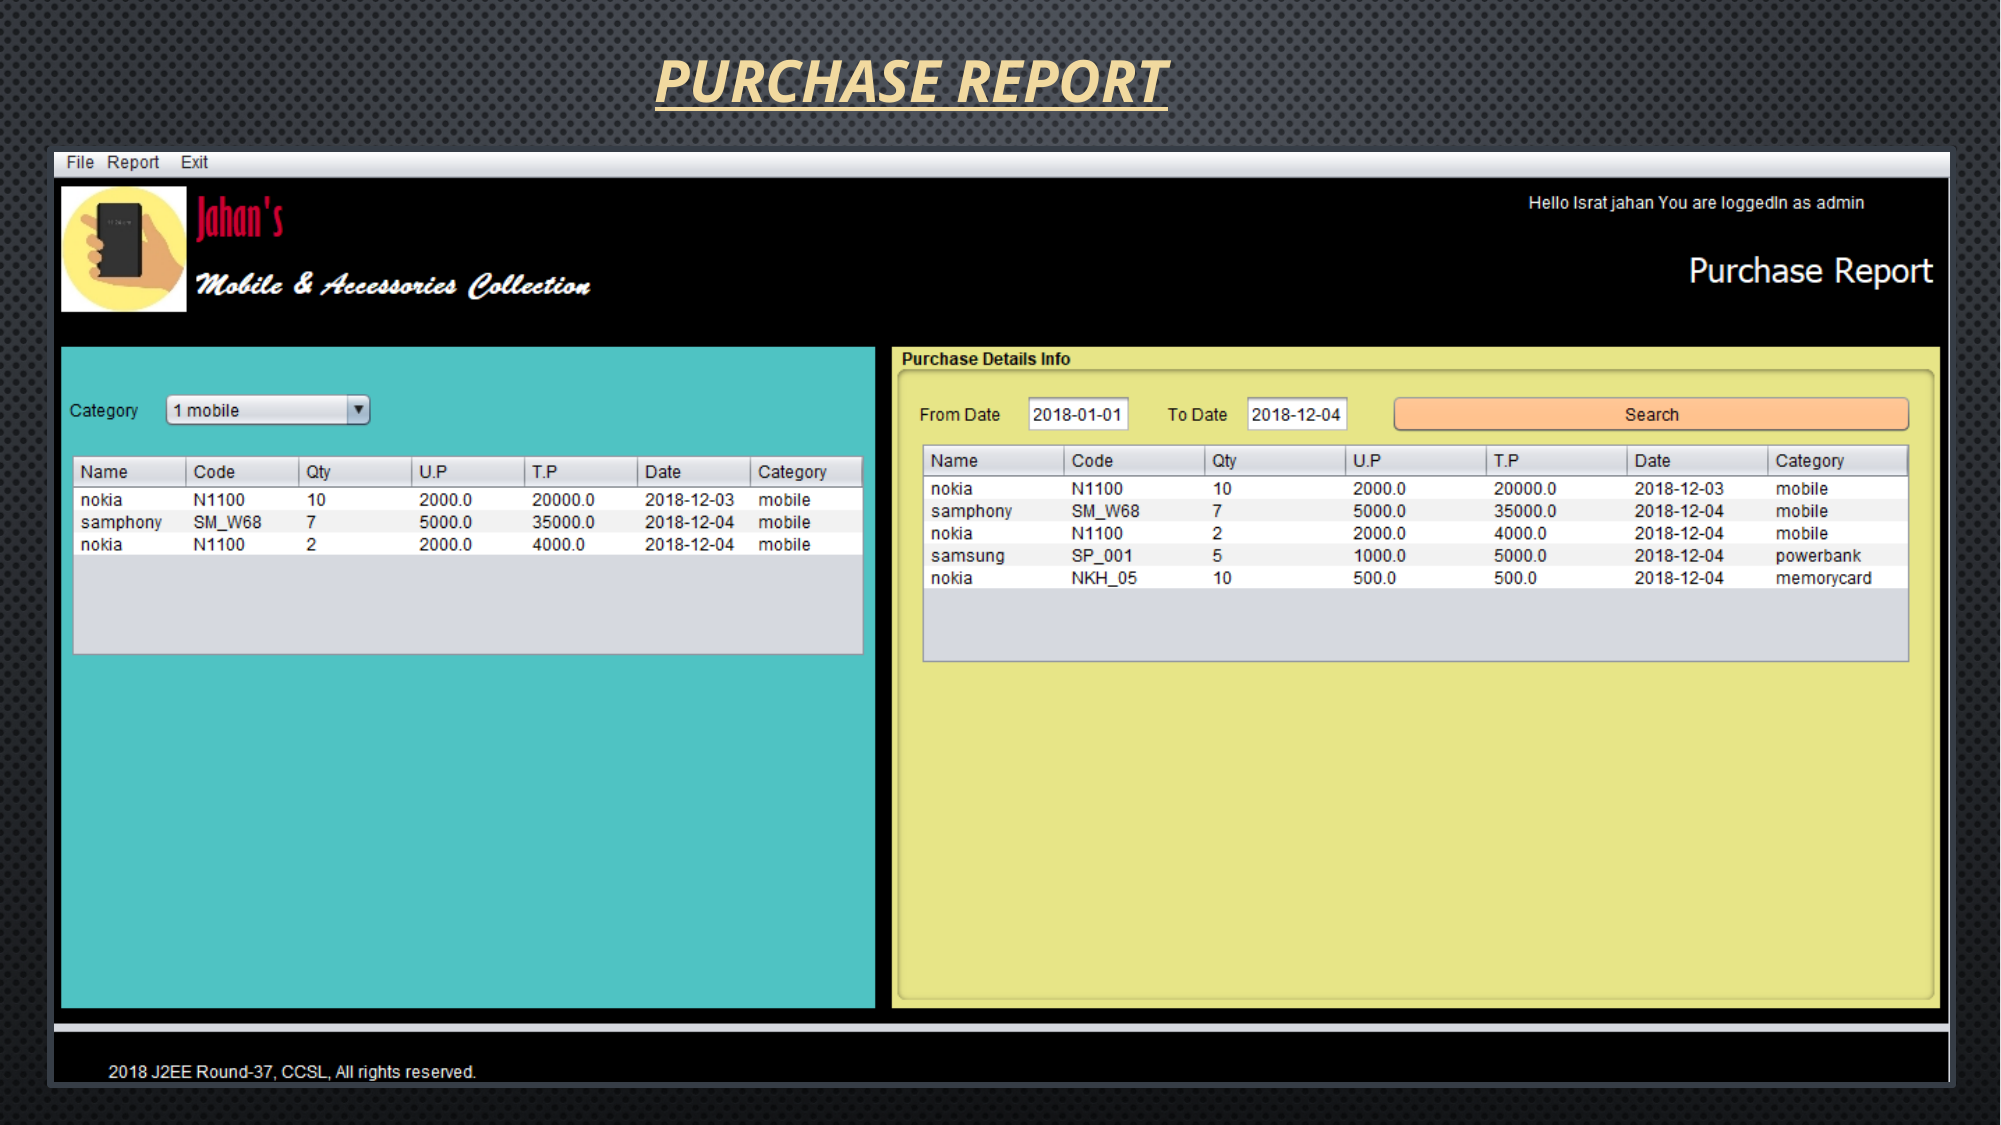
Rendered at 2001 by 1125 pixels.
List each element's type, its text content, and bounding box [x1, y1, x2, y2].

title Purchase report [639, 20, 1187, 122]
picture [53, 152, 1951, 1082]
